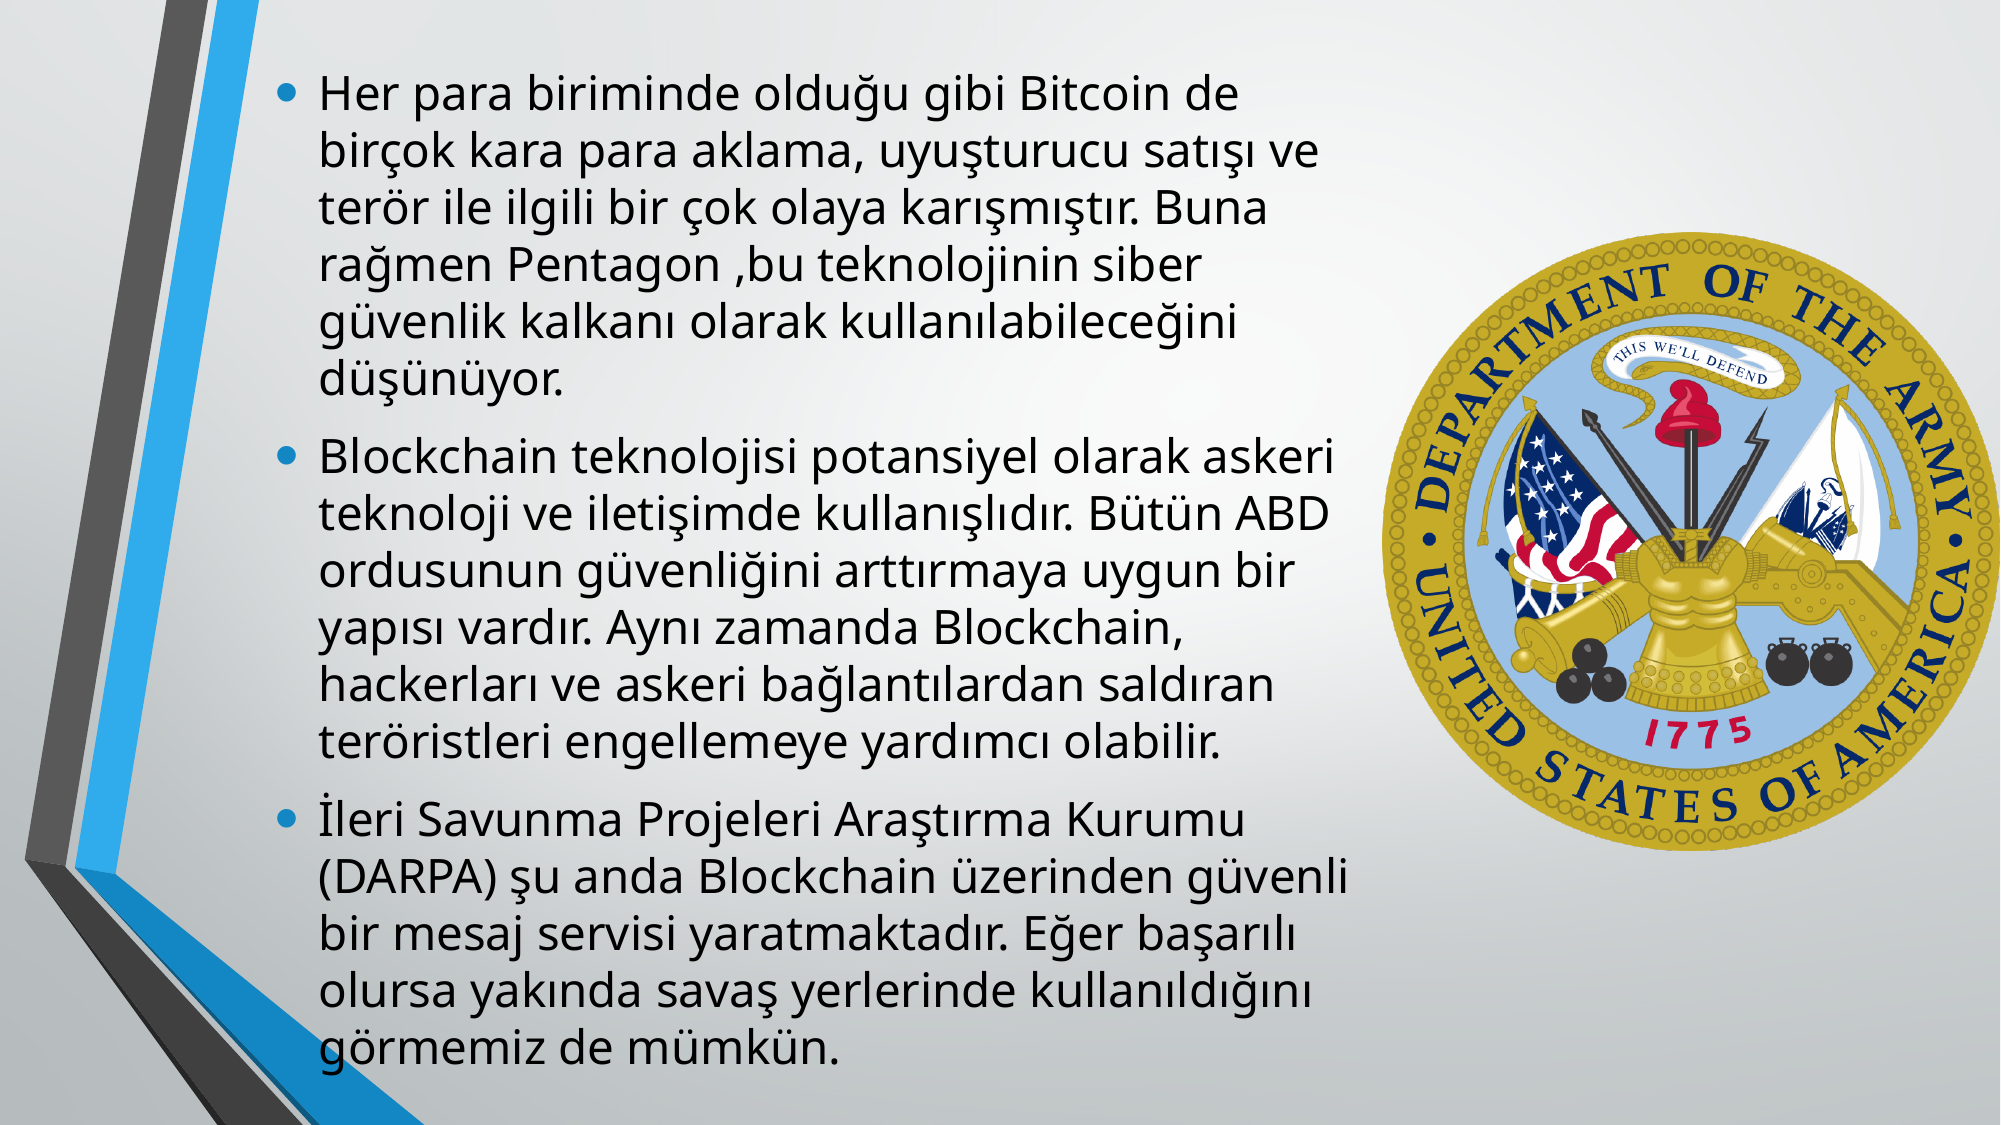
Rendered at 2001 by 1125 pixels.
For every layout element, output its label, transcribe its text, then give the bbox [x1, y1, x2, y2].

picture [1381, 232, 2000, 851]
list Her para biriminde olduğu gibi Bitcoin de birçok kara para aklama, uyuşturucu satışı ve terör ile ilgili bir çok olaya karışmıştır. Buna rağmen Pentagon ,bu teknolojinin siber güvenlik kalkanı olarak kullanılabileceğini düşünüyor. Blockchain teknolojisi potansiyel olarak askeri teknoloji ve iletişimde kullanışlıdır. Bütün ABD ordusunun güvenliğini arttırmaya uygun bir yapısı vardır. Aynı zamanda Blockchain, hackerları ve askeri bağlantılardan saldıran teröristleri engellemeye yardımcı olabilir. İleri Savunma Projeleri Araştırma Kurumu (DARPA) şu anda Blockchain üzerinden güvenli bir mesaj servisi yaratmaktadır. Eğer başarılı olursa yakında savaş yerlerinde kullanıldığını görmemiz de mümkün. [259, 30, 1373, 1107]
